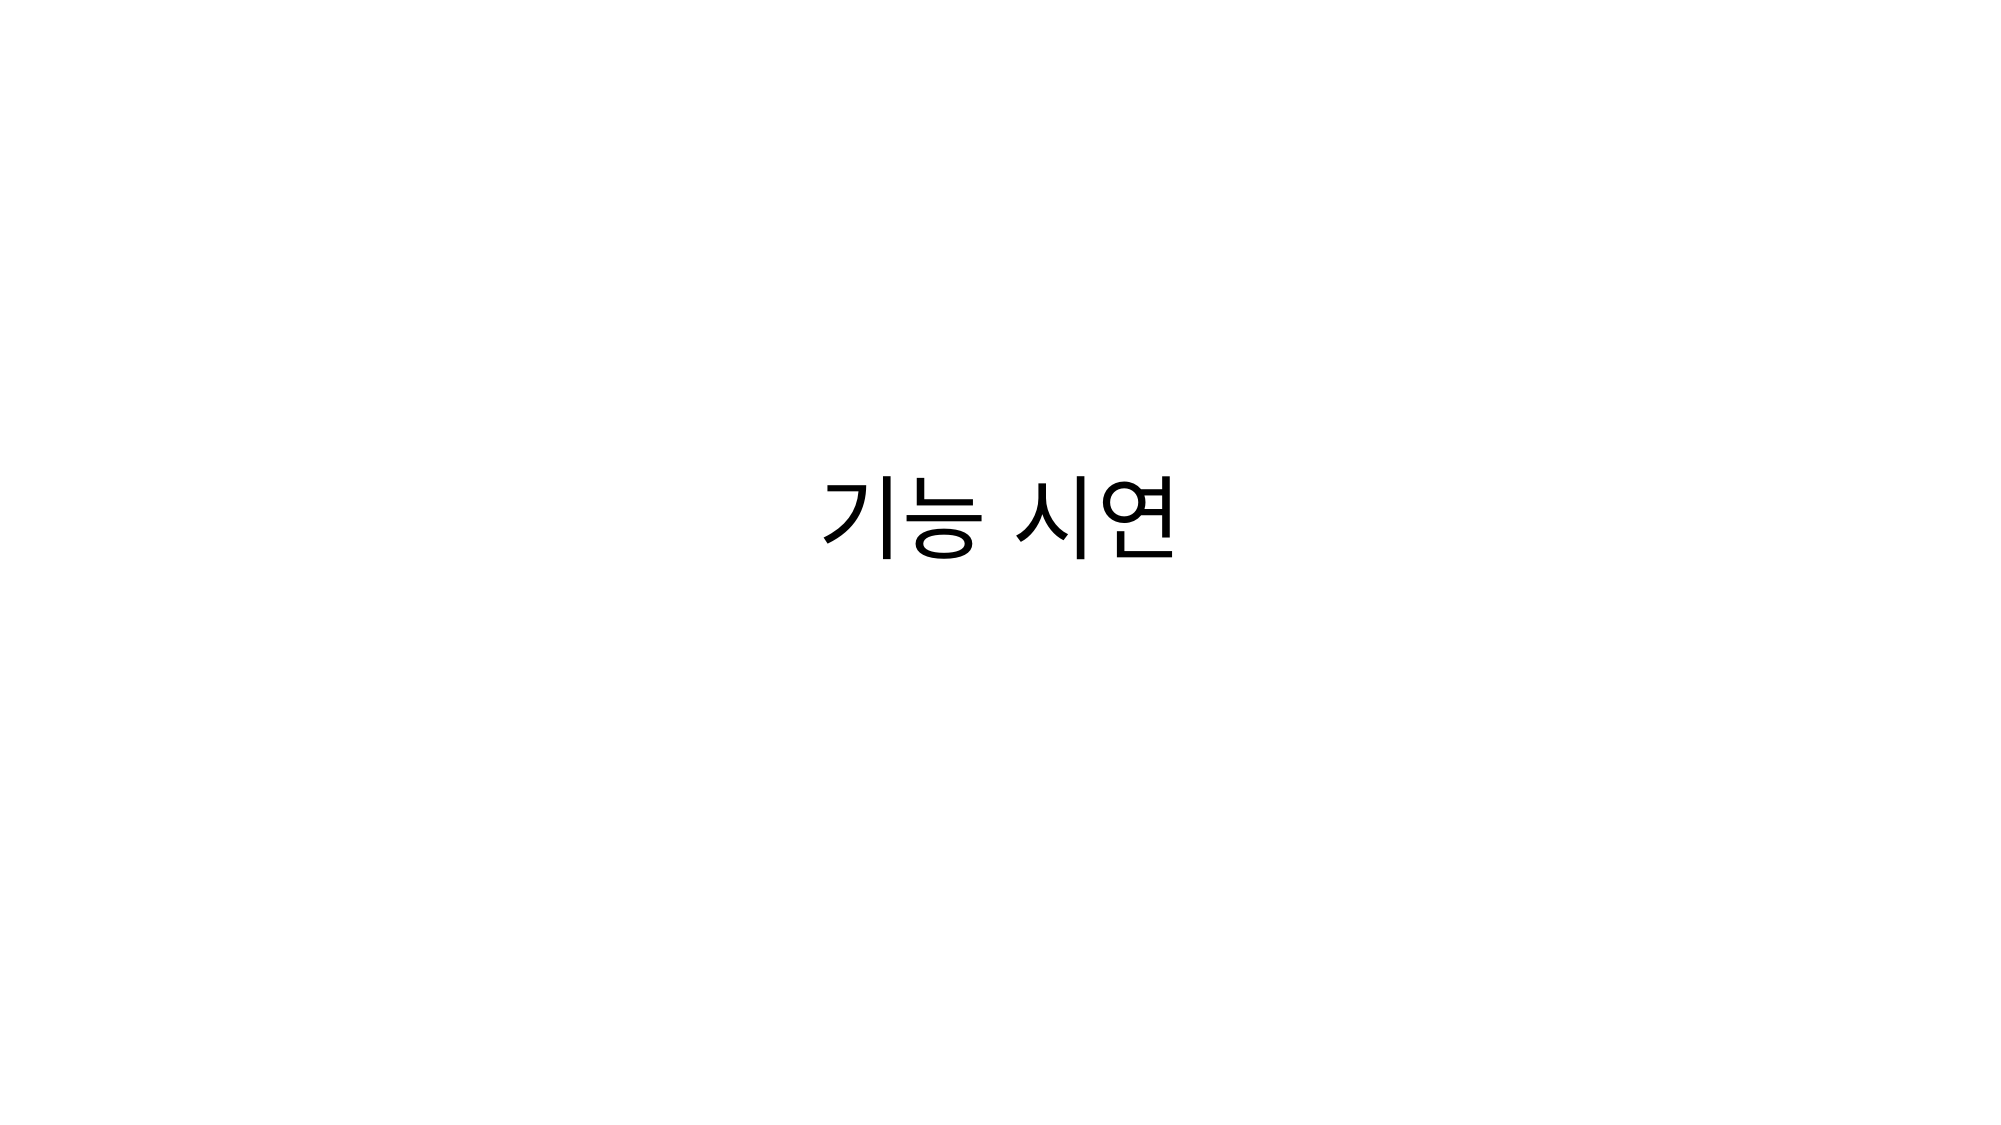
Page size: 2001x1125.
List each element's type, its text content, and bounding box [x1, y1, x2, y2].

title 기능 시연 [99, 376, 1900, 657]
